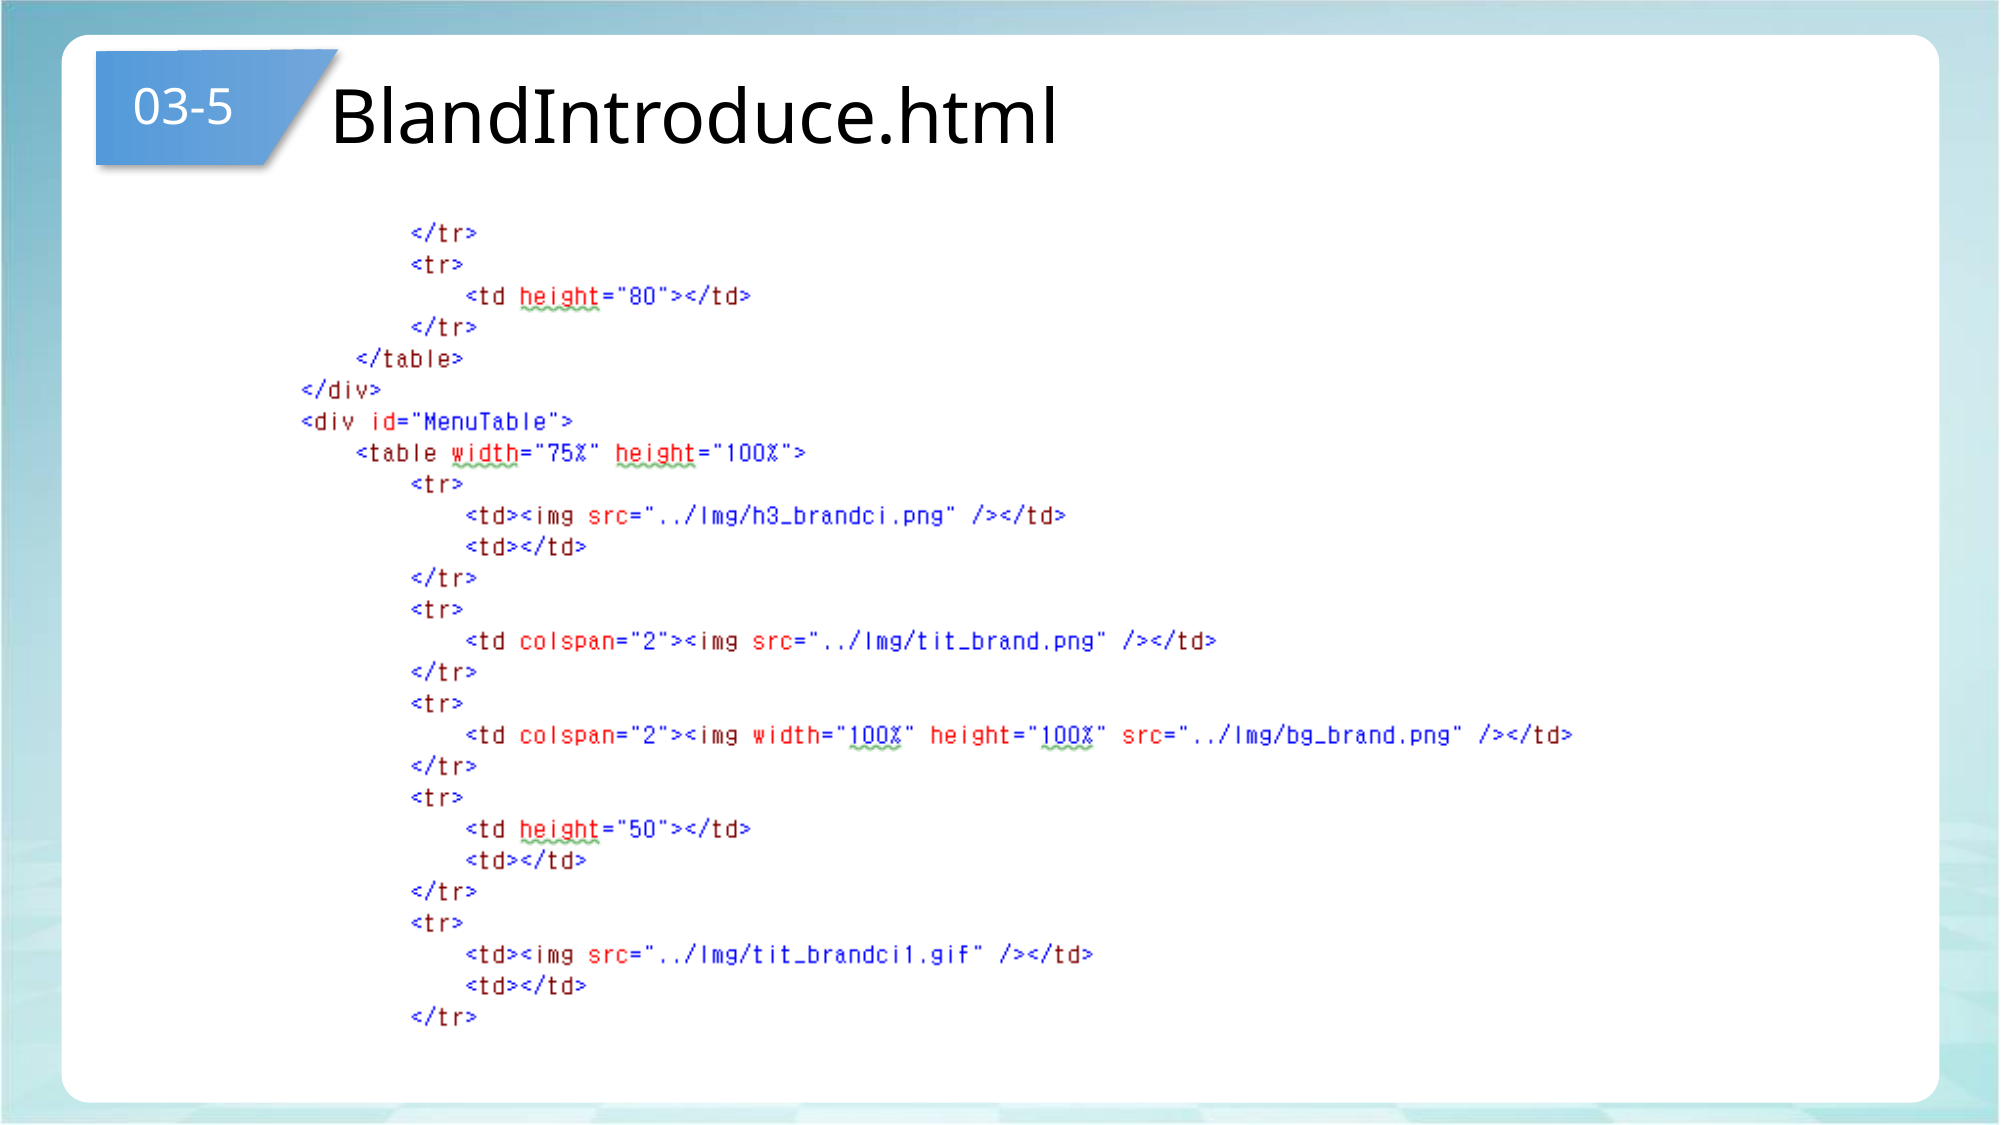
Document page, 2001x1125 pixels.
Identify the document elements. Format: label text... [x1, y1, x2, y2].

title BlandIntroduce.html [314, 61, 1791, 177]
text_box 03-5 [117, 67, 284, 142]
picture [0, 0, 2001, 1125]
